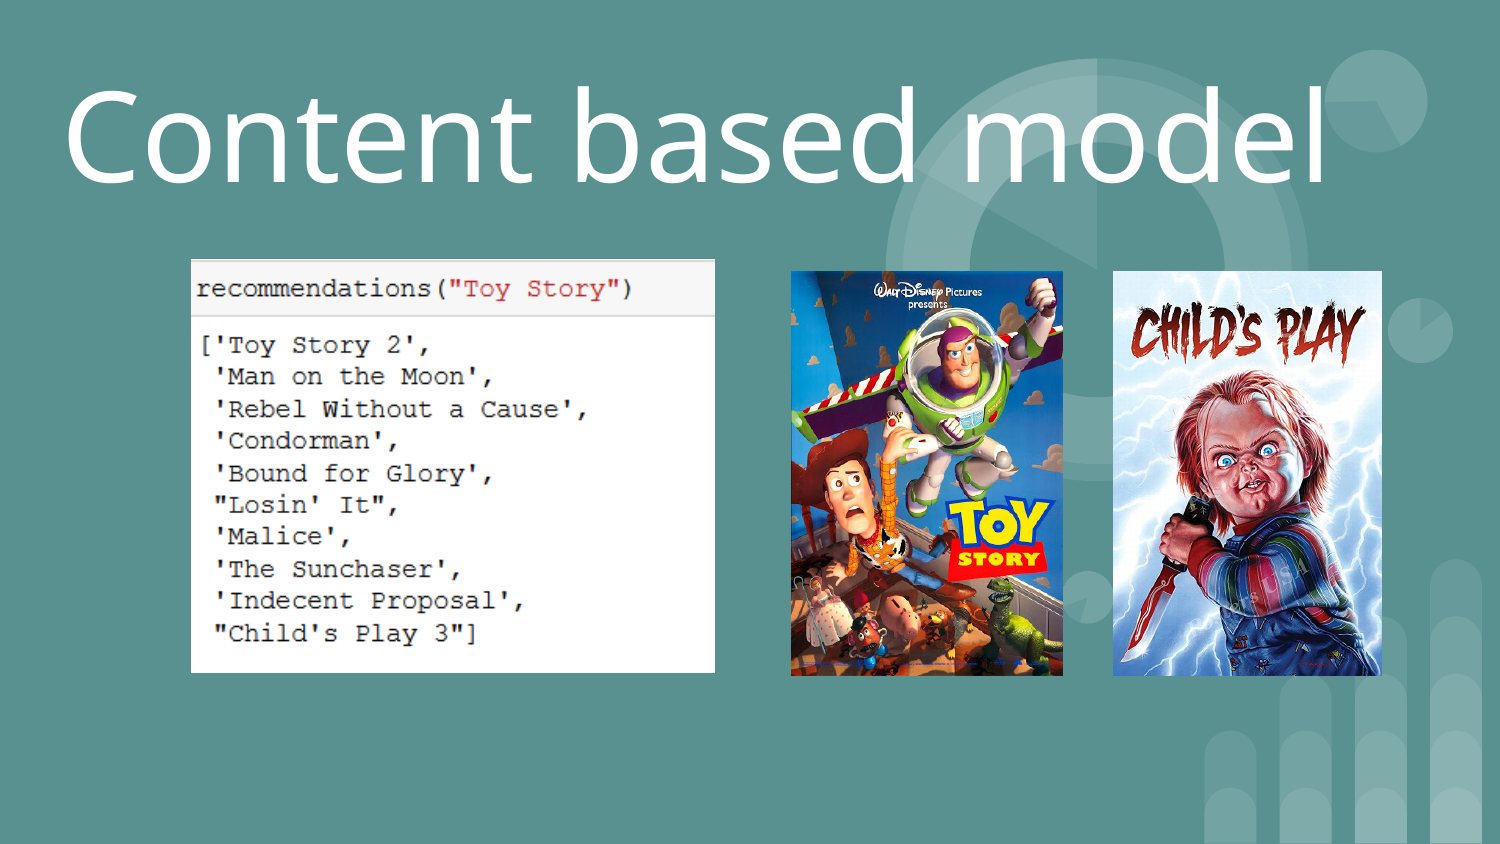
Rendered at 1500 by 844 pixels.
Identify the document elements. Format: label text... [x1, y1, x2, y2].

title Content based model [46, 38, 1470, 226]
picture [191, 259, 716, 673]
picture [791, 313, 798, 325]
picture [1113, 271, 1383, 676]
picture [791, 271, 1063, 676]
